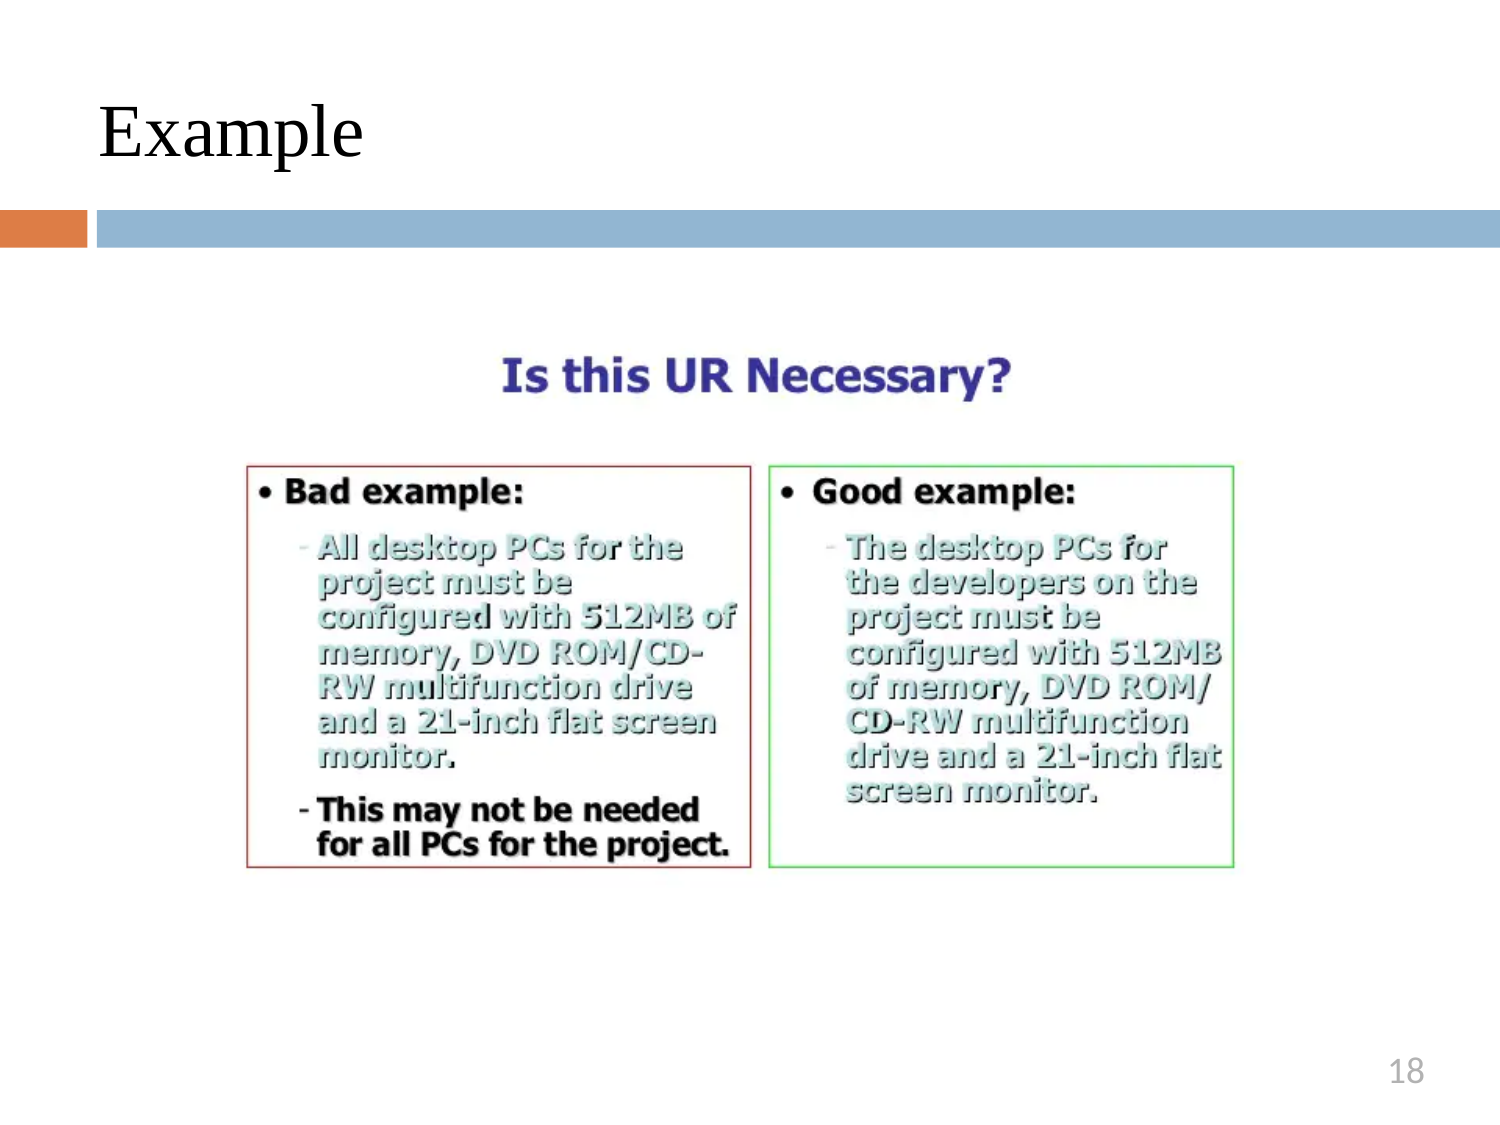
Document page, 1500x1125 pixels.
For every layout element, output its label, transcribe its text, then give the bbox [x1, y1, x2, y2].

slide_number 18 [1080, 1046, 1425, 1103]
picture [180, 286, 1319, 888]
title Example [99, 81, 1401, 177]
